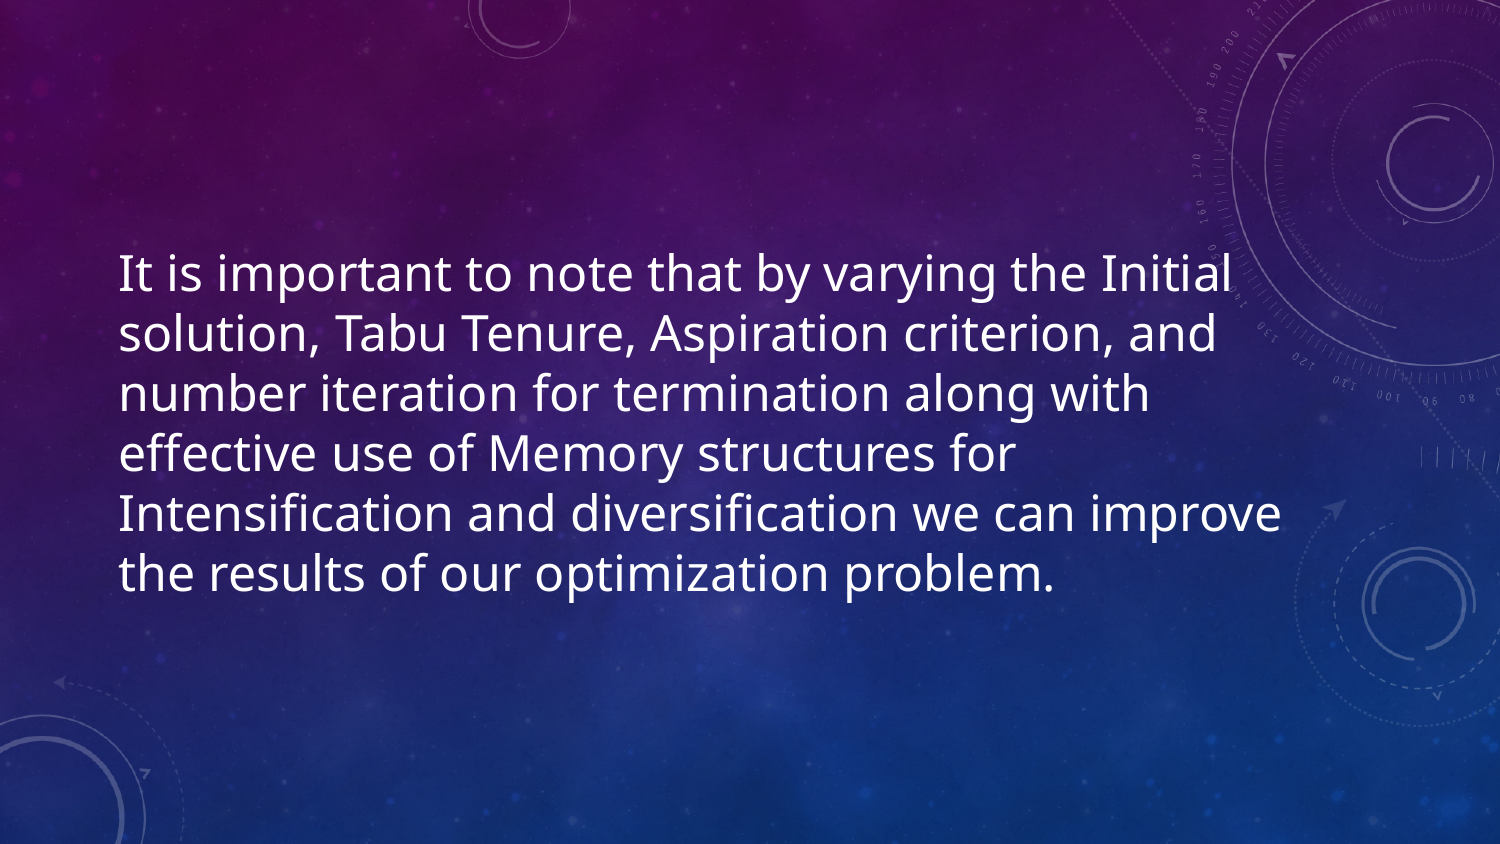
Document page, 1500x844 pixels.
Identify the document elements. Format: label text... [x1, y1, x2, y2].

list It is important to note that by varying the Initial solution, Tabu Tenure, Aspiration criterion, and number iteration for termination along with effective use of Memory structures for Intensification and diversification we can improve the results of our optimization problem. [107, 197, 1354, 647]
picture [0, 0, 1500, 844]
